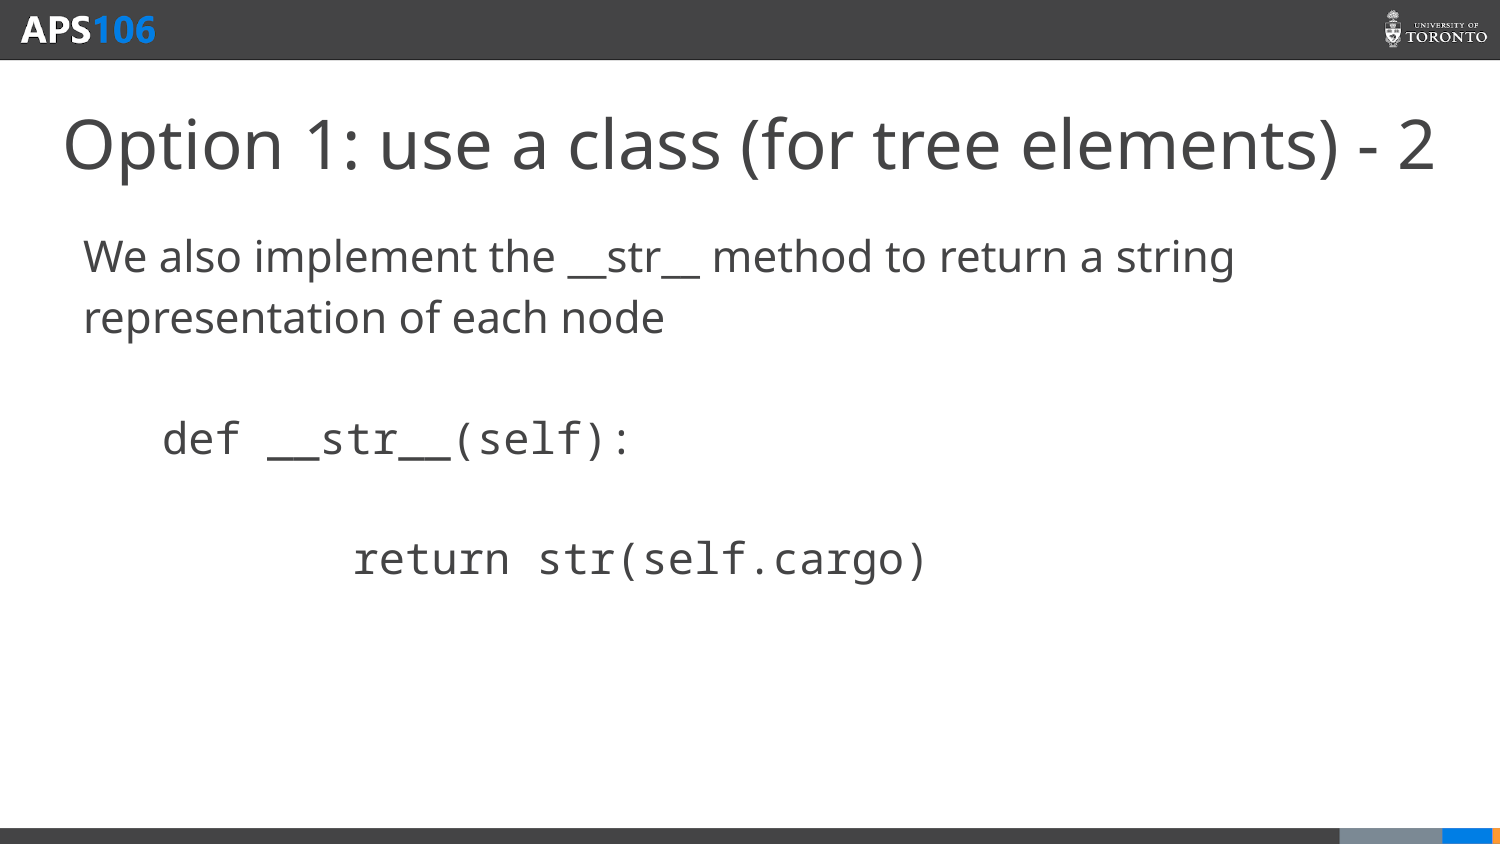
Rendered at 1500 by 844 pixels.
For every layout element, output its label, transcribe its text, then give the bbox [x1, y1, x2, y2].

list We also implement the __str__ method to return a string representation of each node def __str__(self): return str(self.cargo) [71, 215, 1468, 810]
title Option 1: use a class (for tree elements) - 2 [51, 89, 1468, 205]
picture [0, 0, 1500, 844]
